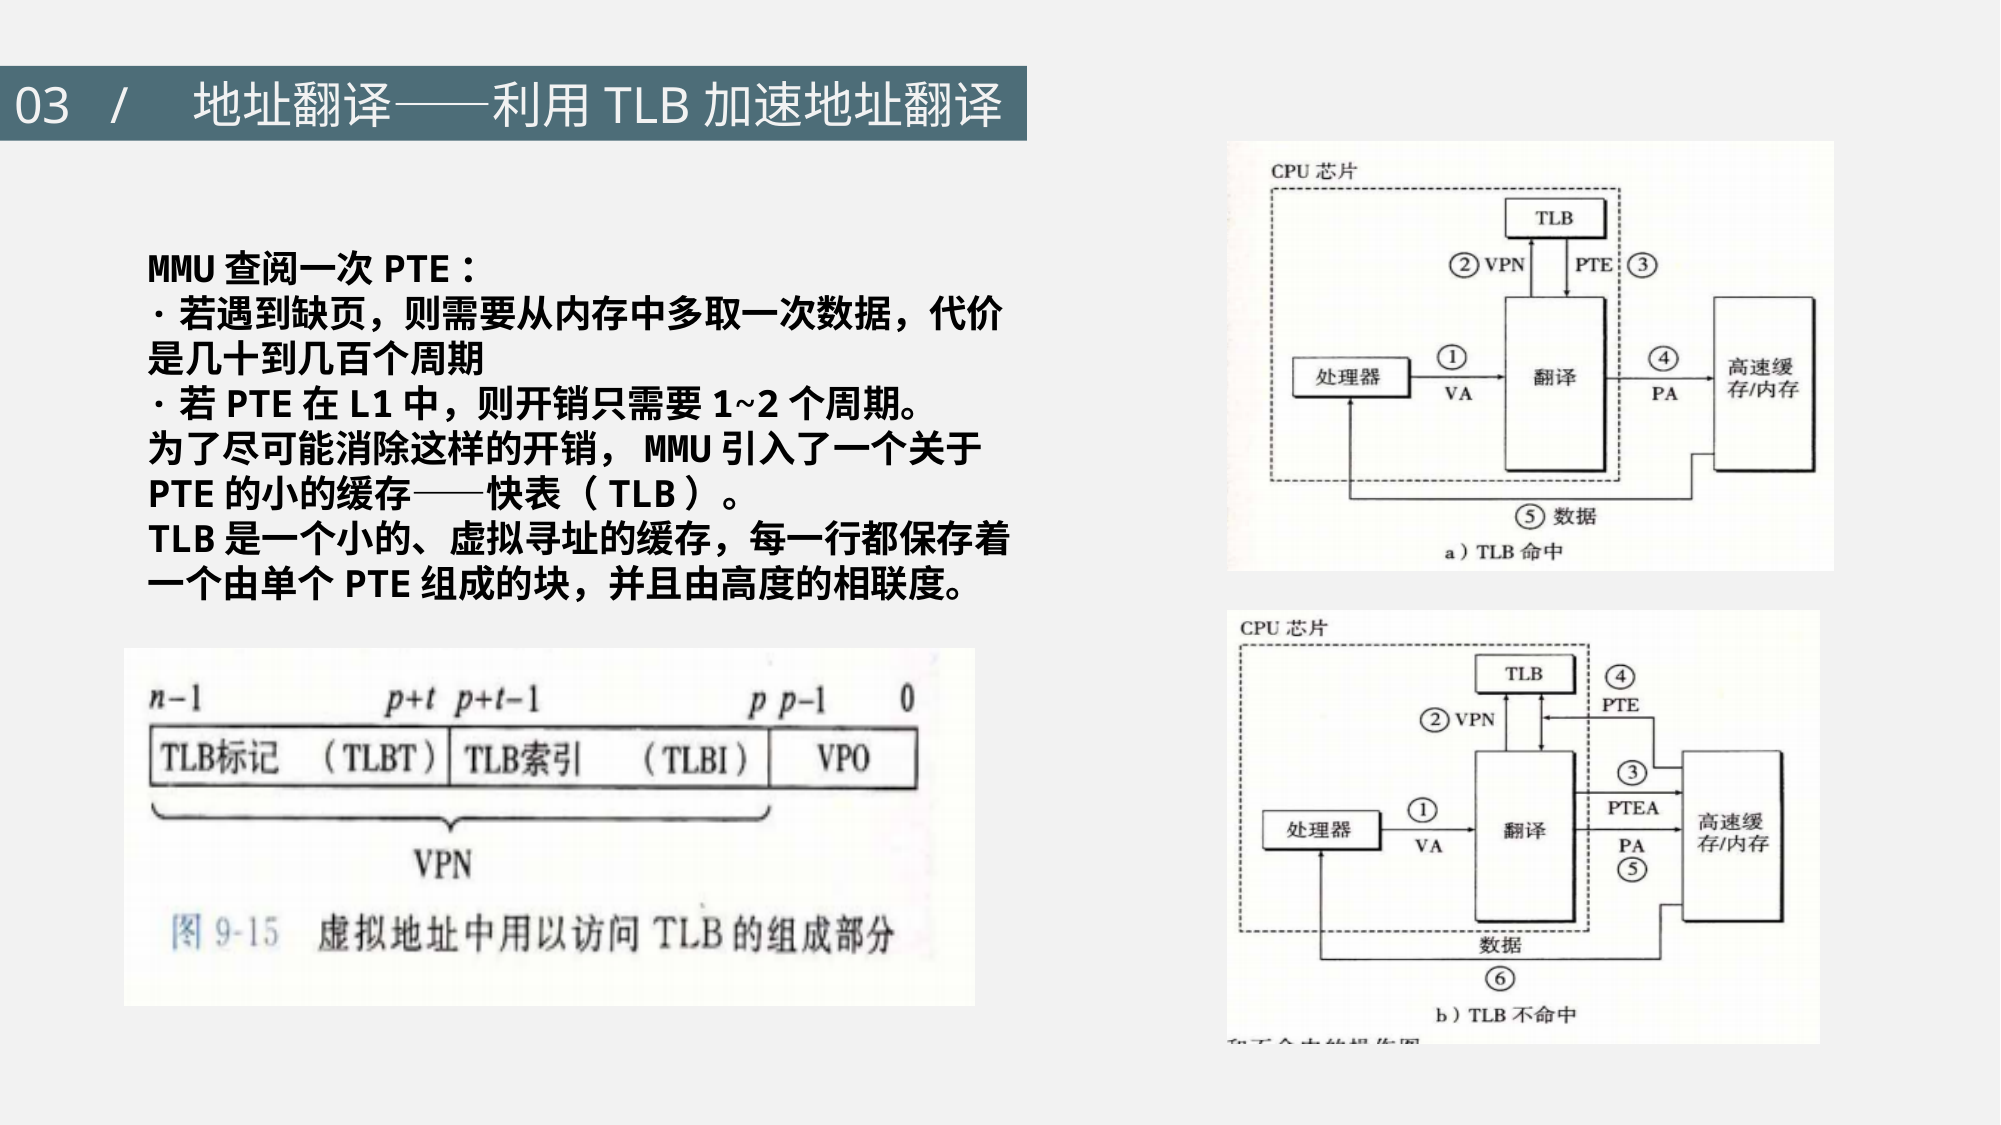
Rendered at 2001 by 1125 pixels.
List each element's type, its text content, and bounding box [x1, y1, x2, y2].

picture [124, 648, 975, 1006]
picture [1227, 141, 1834, 571]
picture [1227, 610, 1820, 1045]
text_box MMU查阅一次PTE： ·若遇到缺页，则需要从内存中多取一次数据，代价是几十到几百个周期 ·若PTE在L1中，则开销只需要1~2个周期。 为了尽可能消除这样的开销，MMU引入了一个关于PTE的小的缓存——快表（TLB）。 TLB是一个小的、虚拟寻址的缓存，每一行都保存着一个由单个PTE组成的块，并且由高度的相联度。 [133, 237, 1027, 612]
text_box 03 / 地址翻译——利用TLB加速地址翻译 [0, 65, 1027, 141]
